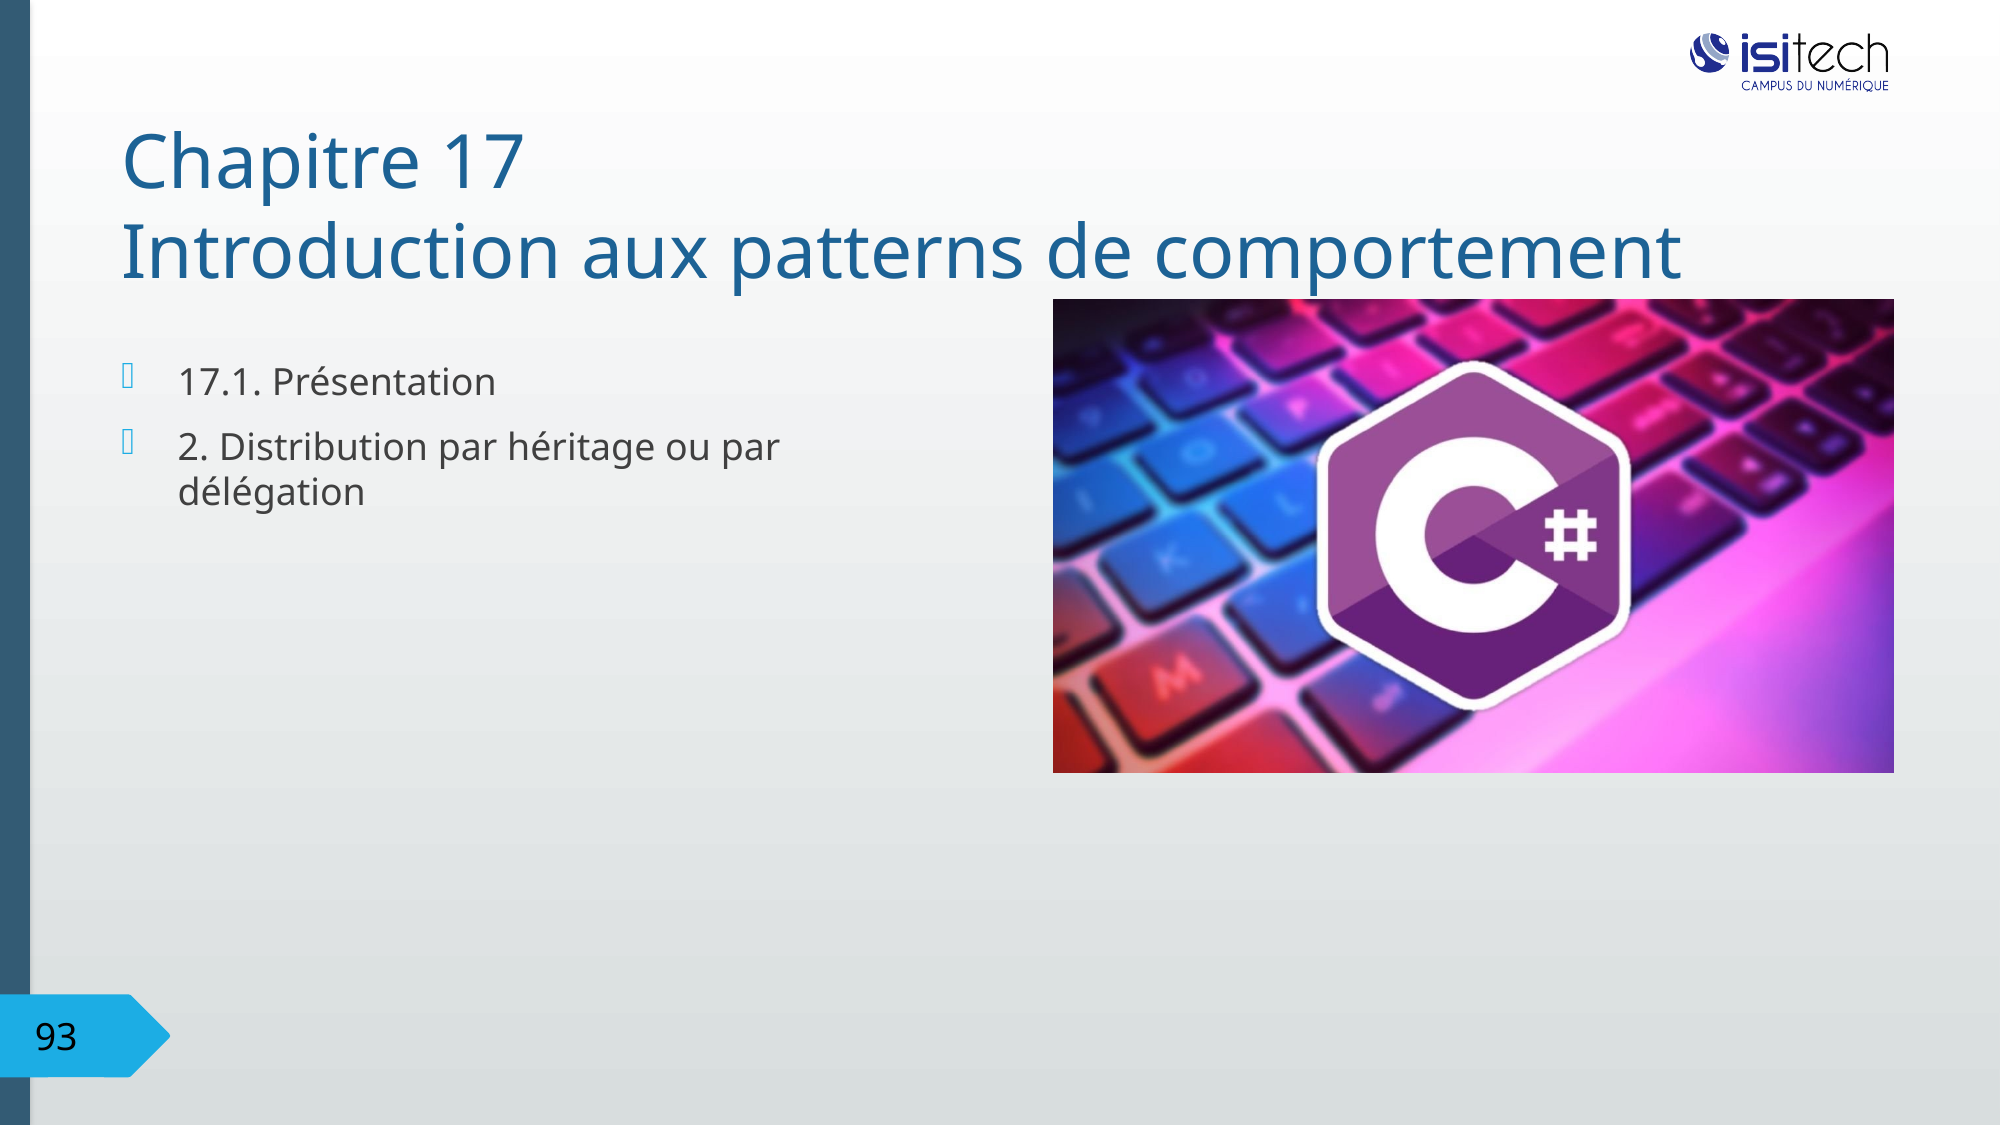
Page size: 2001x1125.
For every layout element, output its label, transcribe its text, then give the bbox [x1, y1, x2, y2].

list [1052, 299, 1894, 773]
picture [1690, 33, 1889, 94]
slide_number 93 [19, 1006, 148, 1067]
title Chapitre 17 Introduction aux patterns de comportement [106, 105, 1929, 313]
list 17.1. Présentation 2. Distribution par héritage ou par délégation [106, 350, 947, 967]
